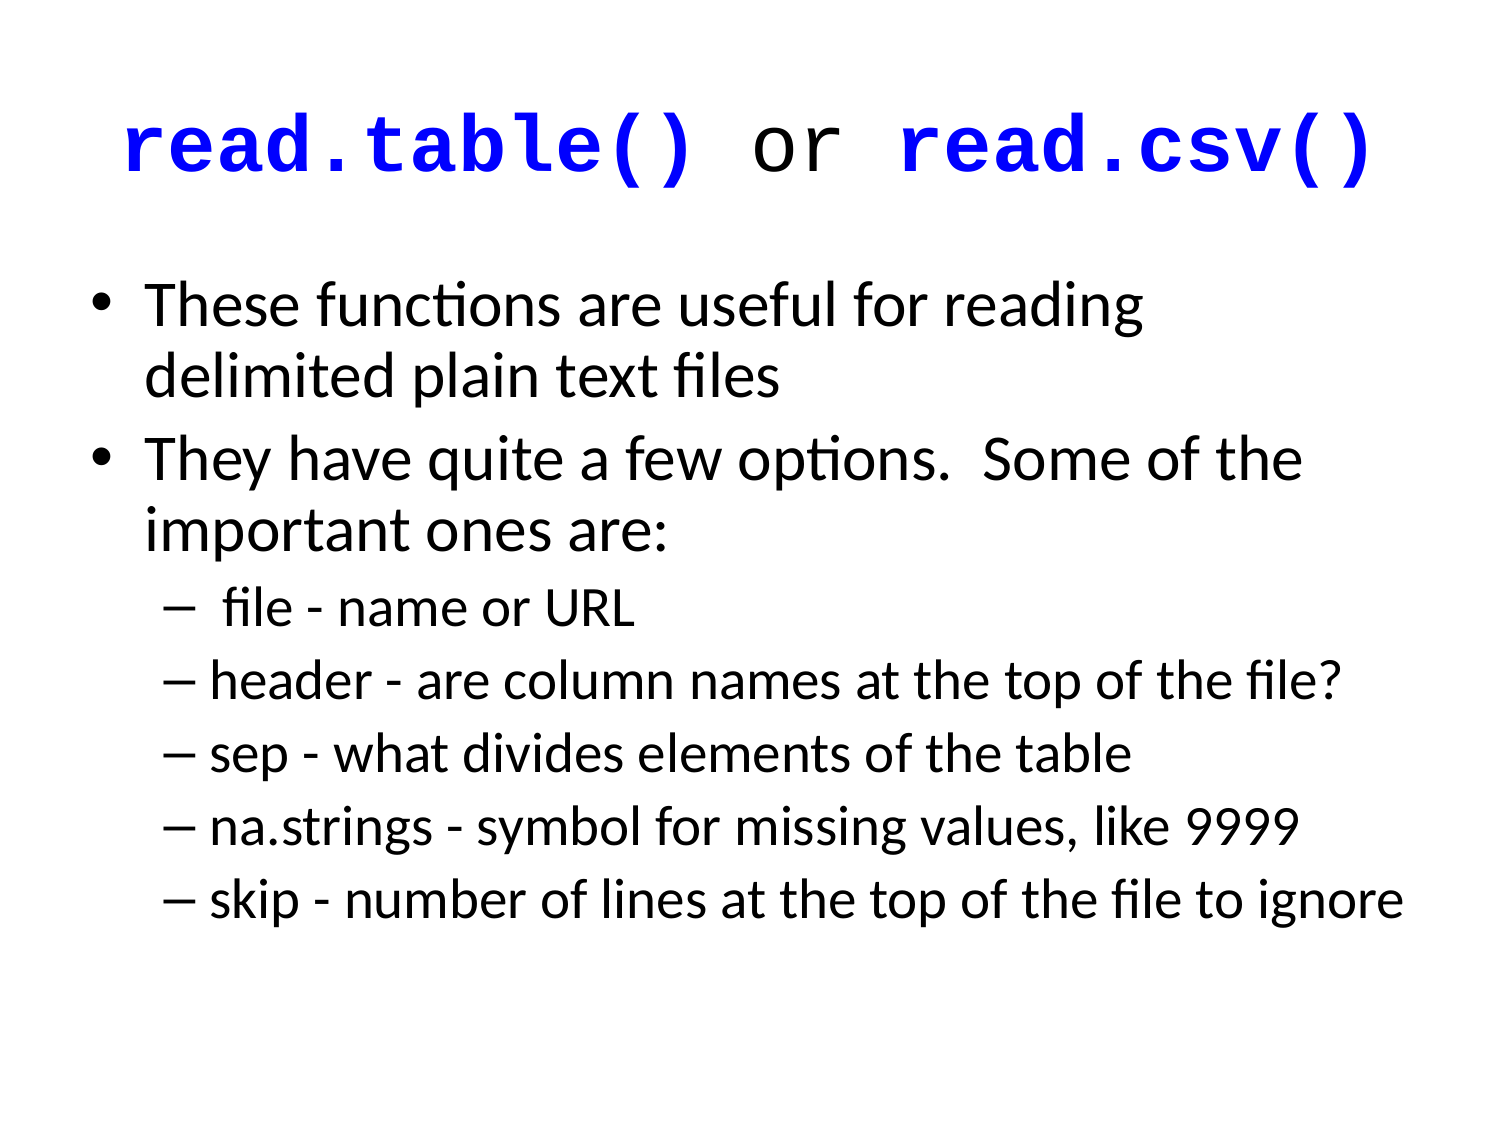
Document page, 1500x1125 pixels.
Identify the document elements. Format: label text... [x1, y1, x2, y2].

list These functions are useful for reading delimited plain text files They have quite a few options. Some of the important ones are: file - name or URL header - are column names at the top of the file? sep - what divides elements of the table na.strings - symbol for missing values, like 9999 skip - number of lines at the top of the file to ignore [75, 262, 1425, 1005]
title read.table() or read.csv() [75, 45, 1425, 233]
